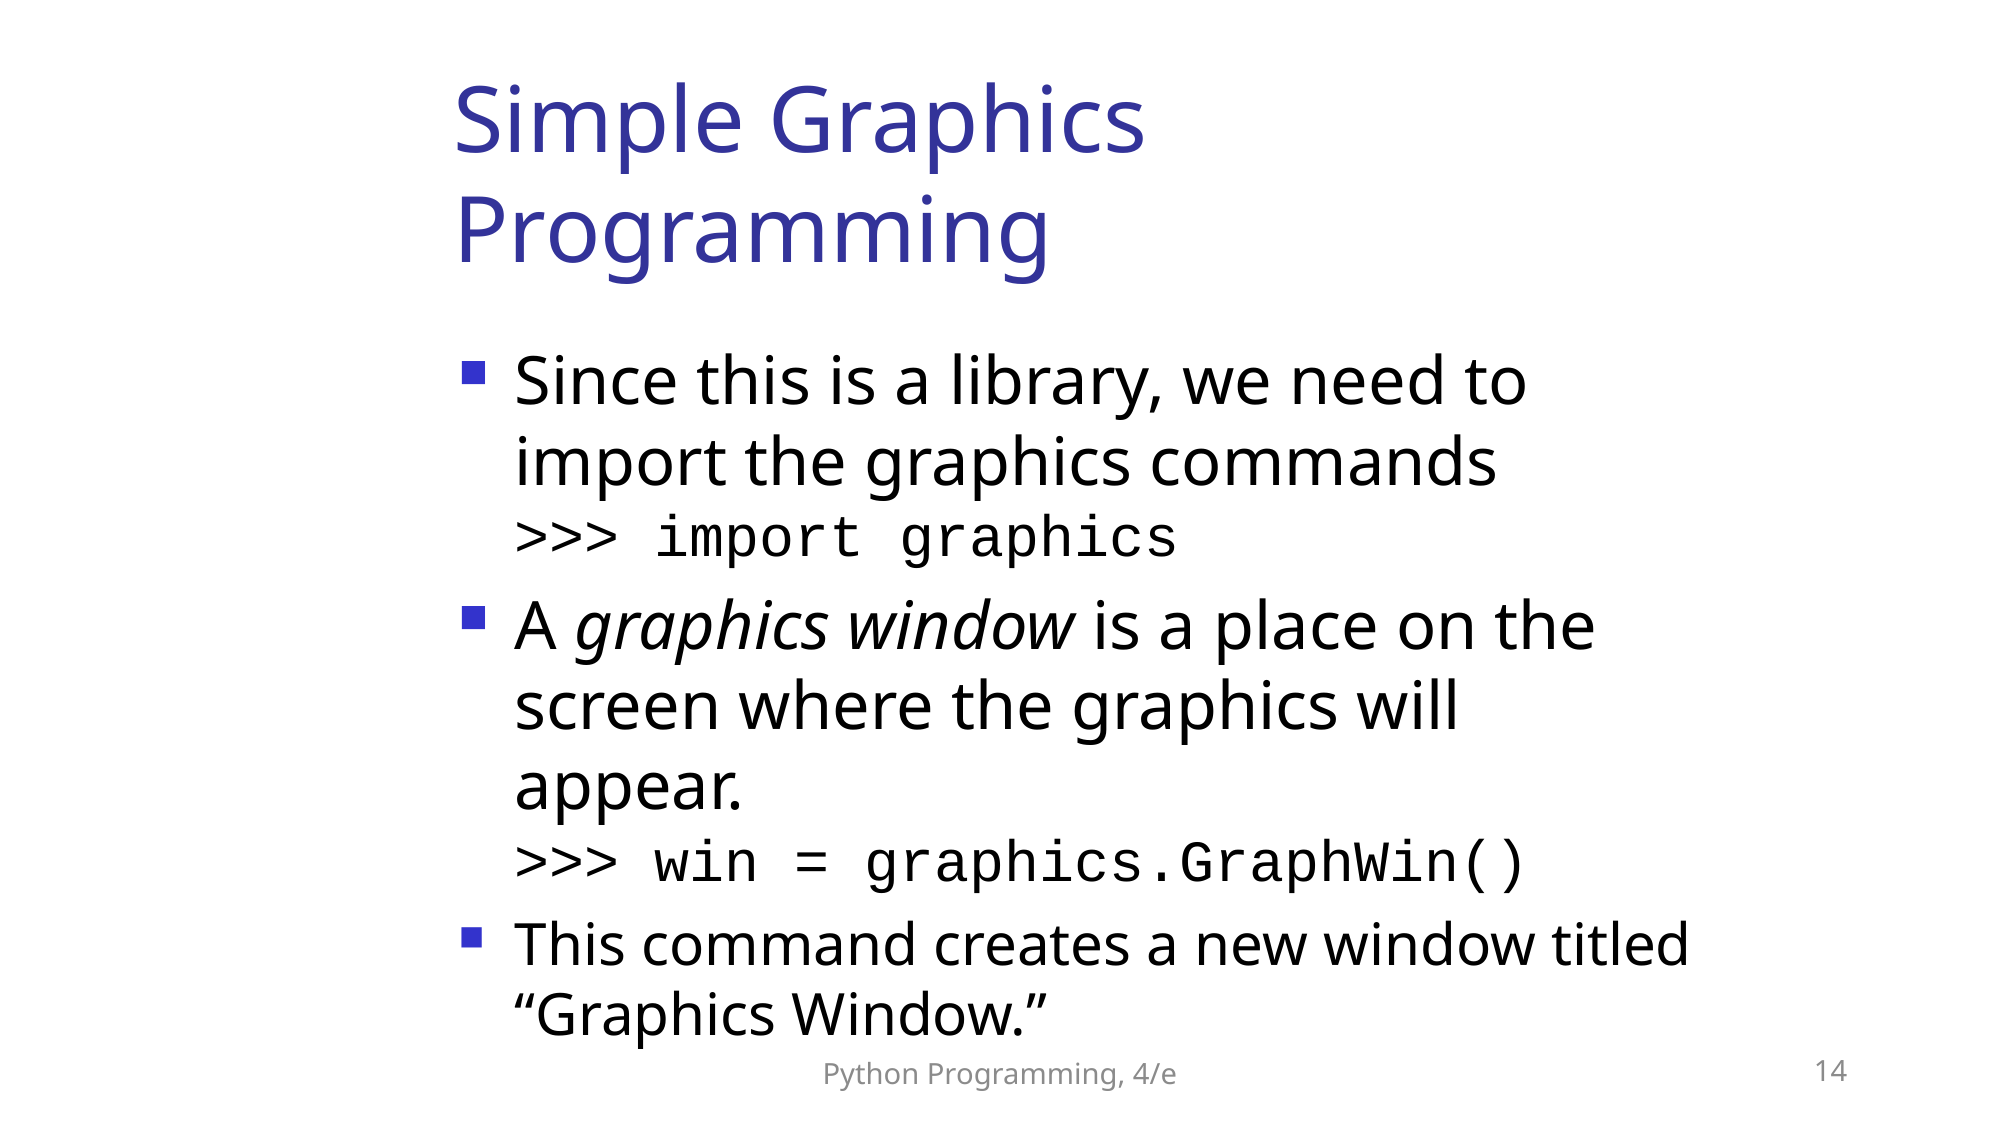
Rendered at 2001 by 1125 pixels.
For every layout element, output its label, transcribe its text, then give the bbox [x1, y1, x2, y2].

slide_number 14 [1412, 1042, 1863, 1103]
text_box Simple Graphics Programming [438, 53, 1718, 289]
text_box Since this is a library, we need to import the graphics commands >>> import graphics A graphics window is a place on the screen where the graphics will appear. >>> win = graphics.GraphWin() This command creates a new window titled “Graphics Window.” [443, 331, 1719, 1055]
footer Python Programming, 4/e [662, 1042, 1338, 1103]
